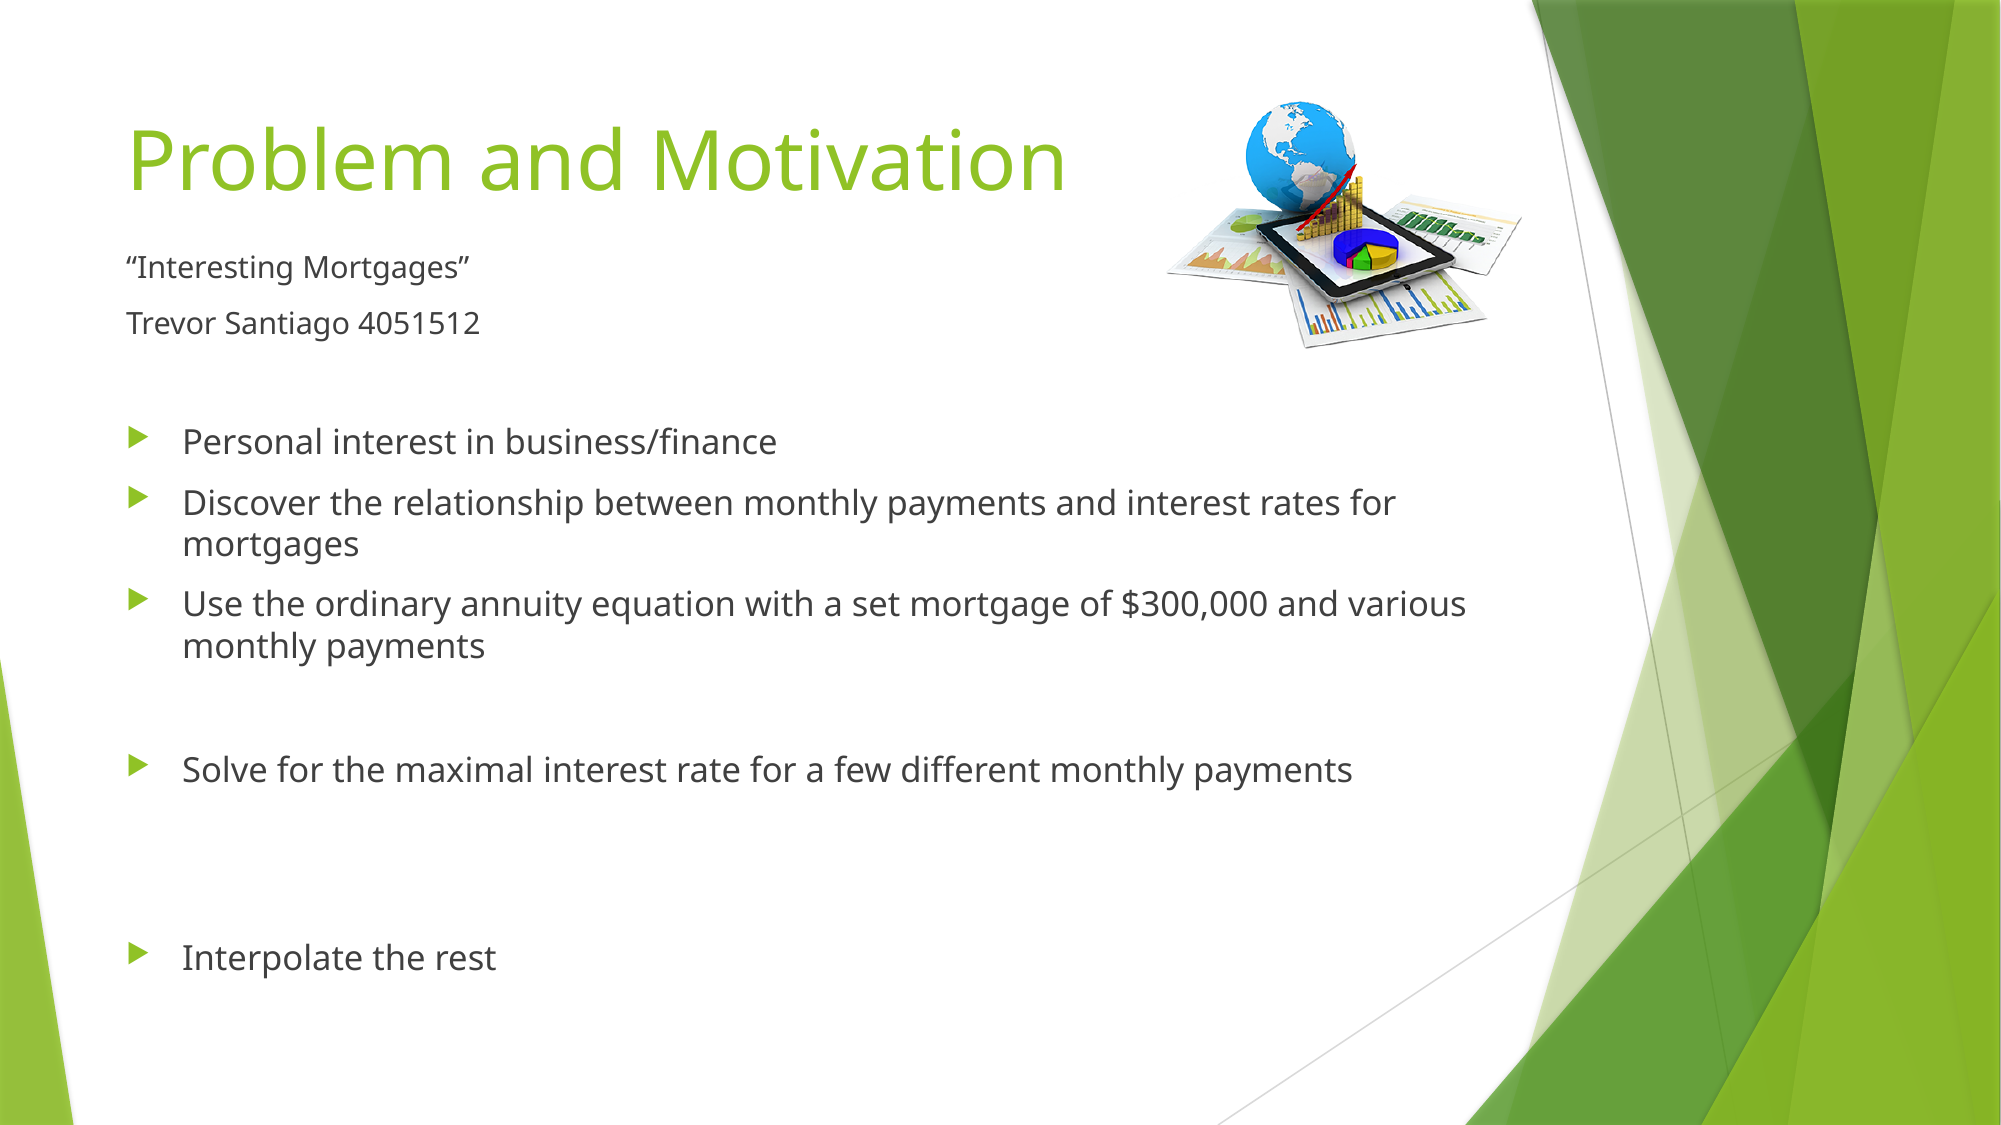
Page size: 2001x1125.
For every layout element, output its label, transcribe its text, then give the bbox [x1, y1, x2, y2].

title Problem and Motivation [111, 99, 1164, 241]
picture [1165, 99, 1522, 351]
